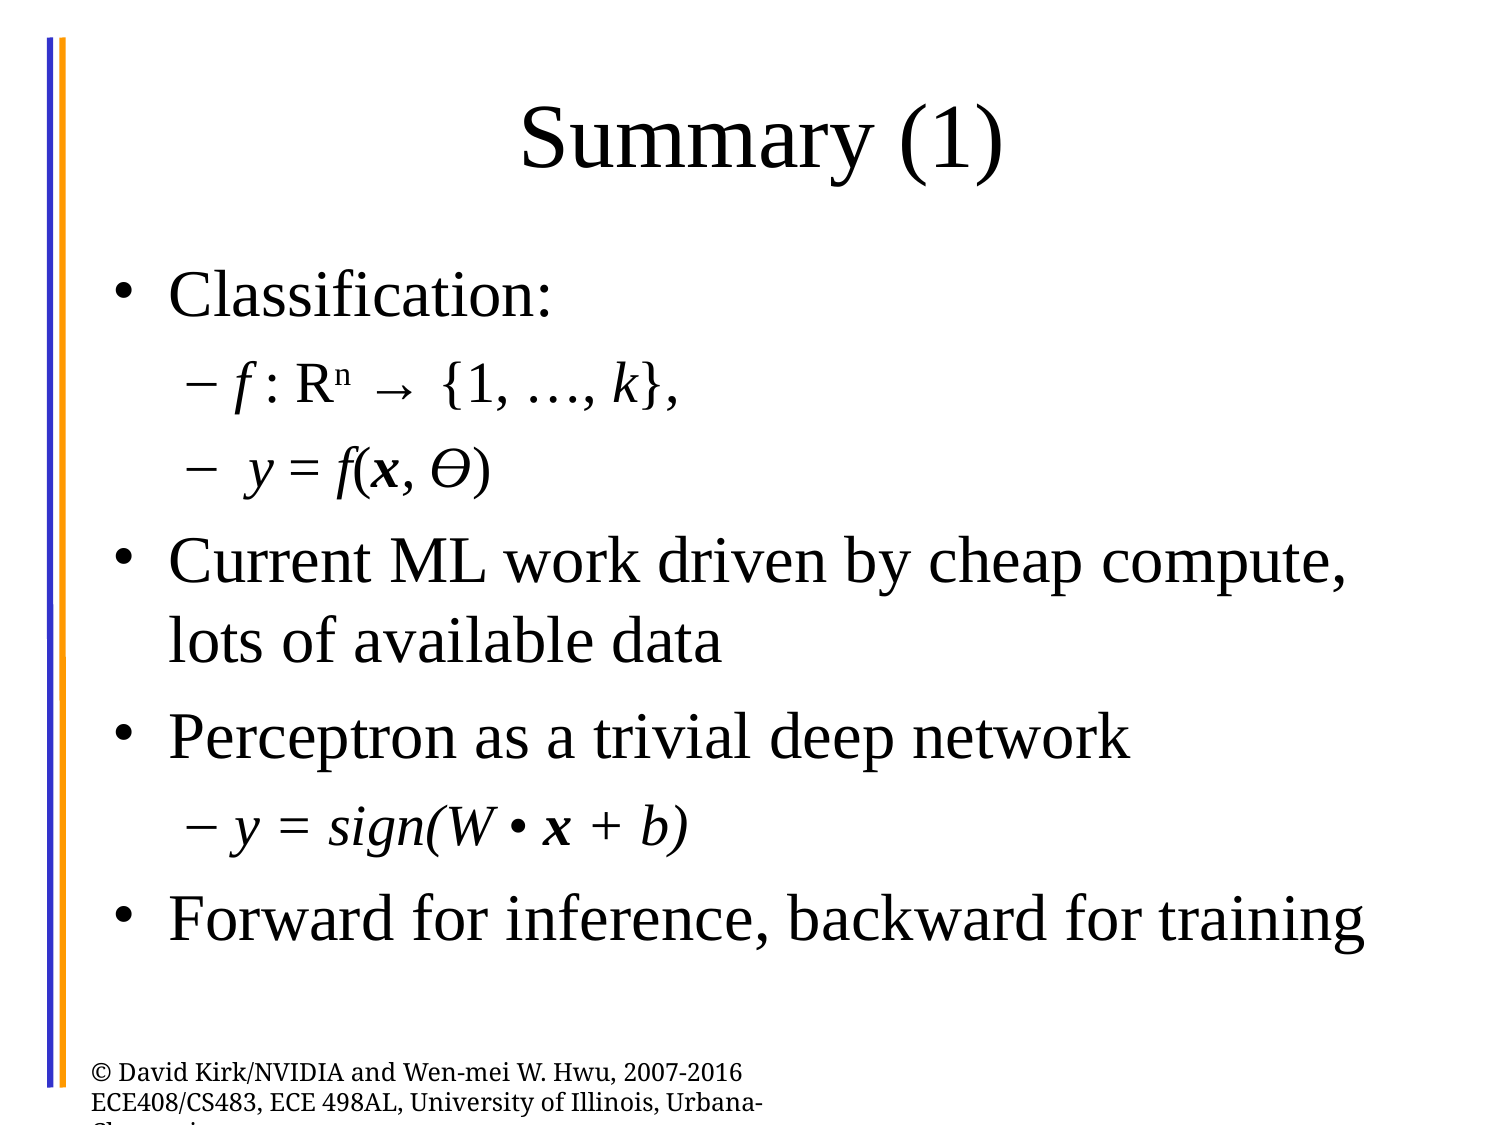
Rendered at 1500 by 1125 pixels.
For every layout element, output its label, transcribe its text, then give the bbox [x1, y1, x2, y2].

title Summary (1) [112, 37, 1413, 225]
list Classification: f : Rn → {1, …, k}, y = f(x, ϴ) Current ML work driven by cheap compute, lots of available data Perceptron as a trivial deep network y = sign(W • x + b) Forward for inference, backward for training [112, 249, 1413, 1000]
